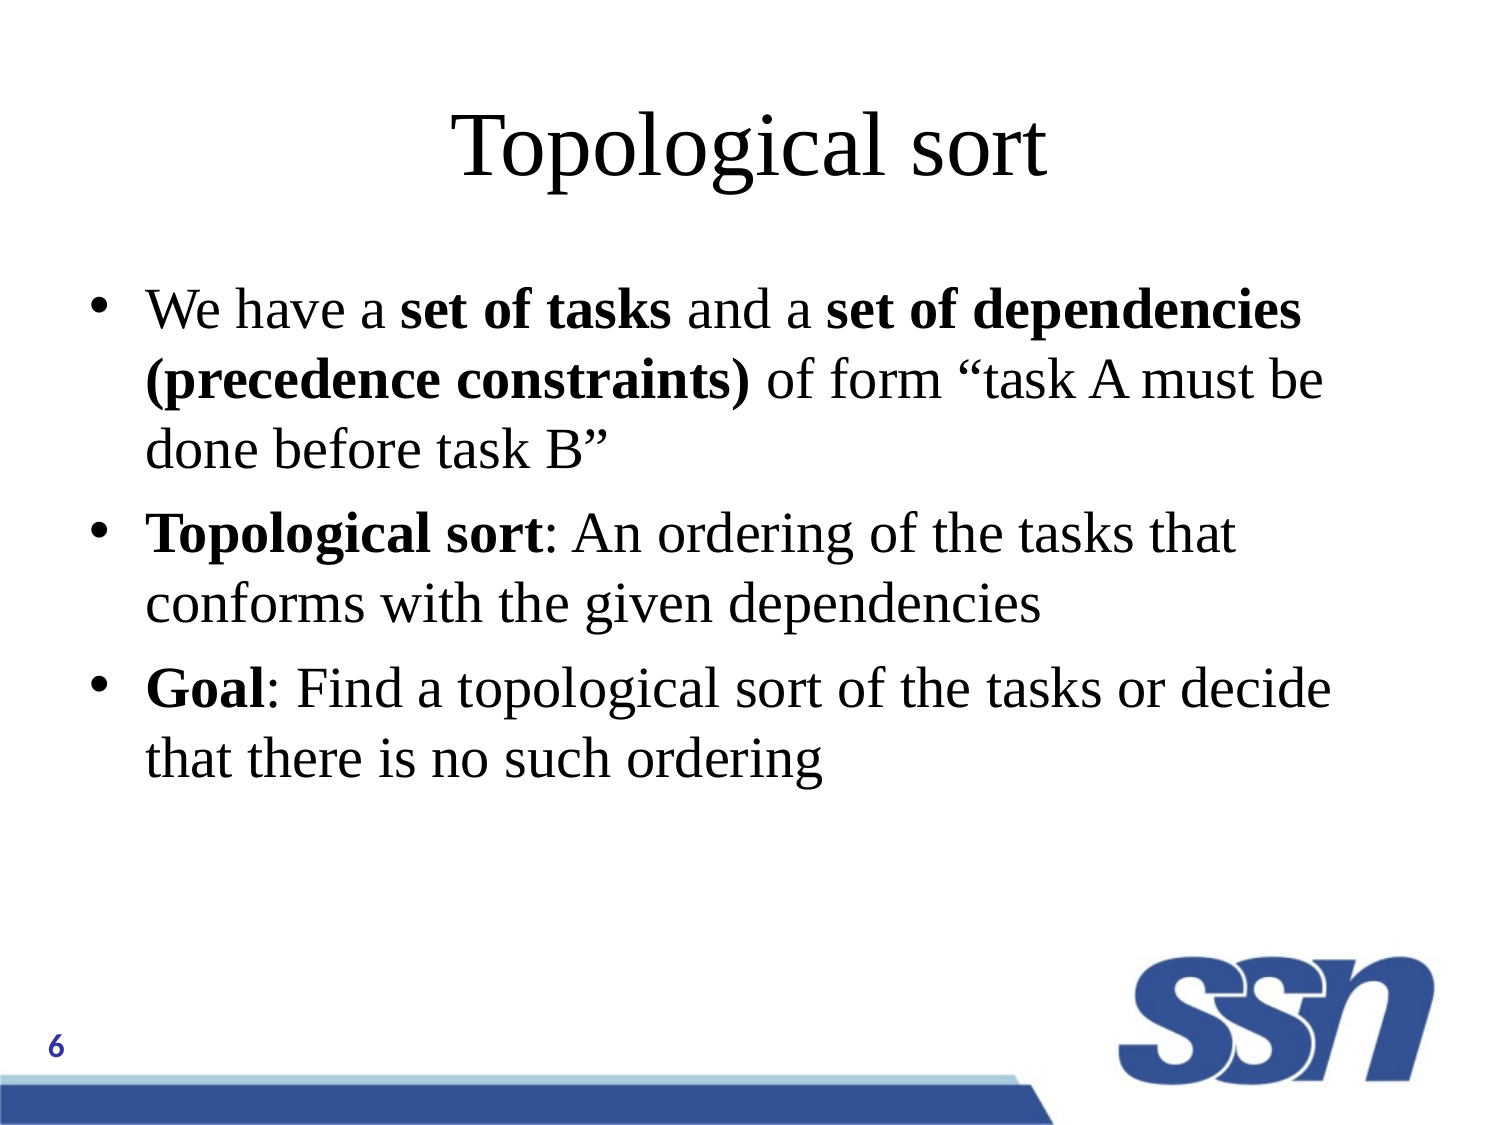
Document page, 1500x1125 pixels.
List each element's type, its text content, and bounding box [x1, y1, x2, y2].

picture [0, 913, 1500, 1125]
text_box We have a set of tasks and a set of dependencies (precedence constraints) of form “task A must be done before task B” Topological sort: An ordering of the tasks that conforms with the given dependencies Goal: Find a topological sort of the tasks or decide that there is no such ordering [74, 262, 1425, 1005]
text_box Topological sort [74, 45, 1425, 233]
